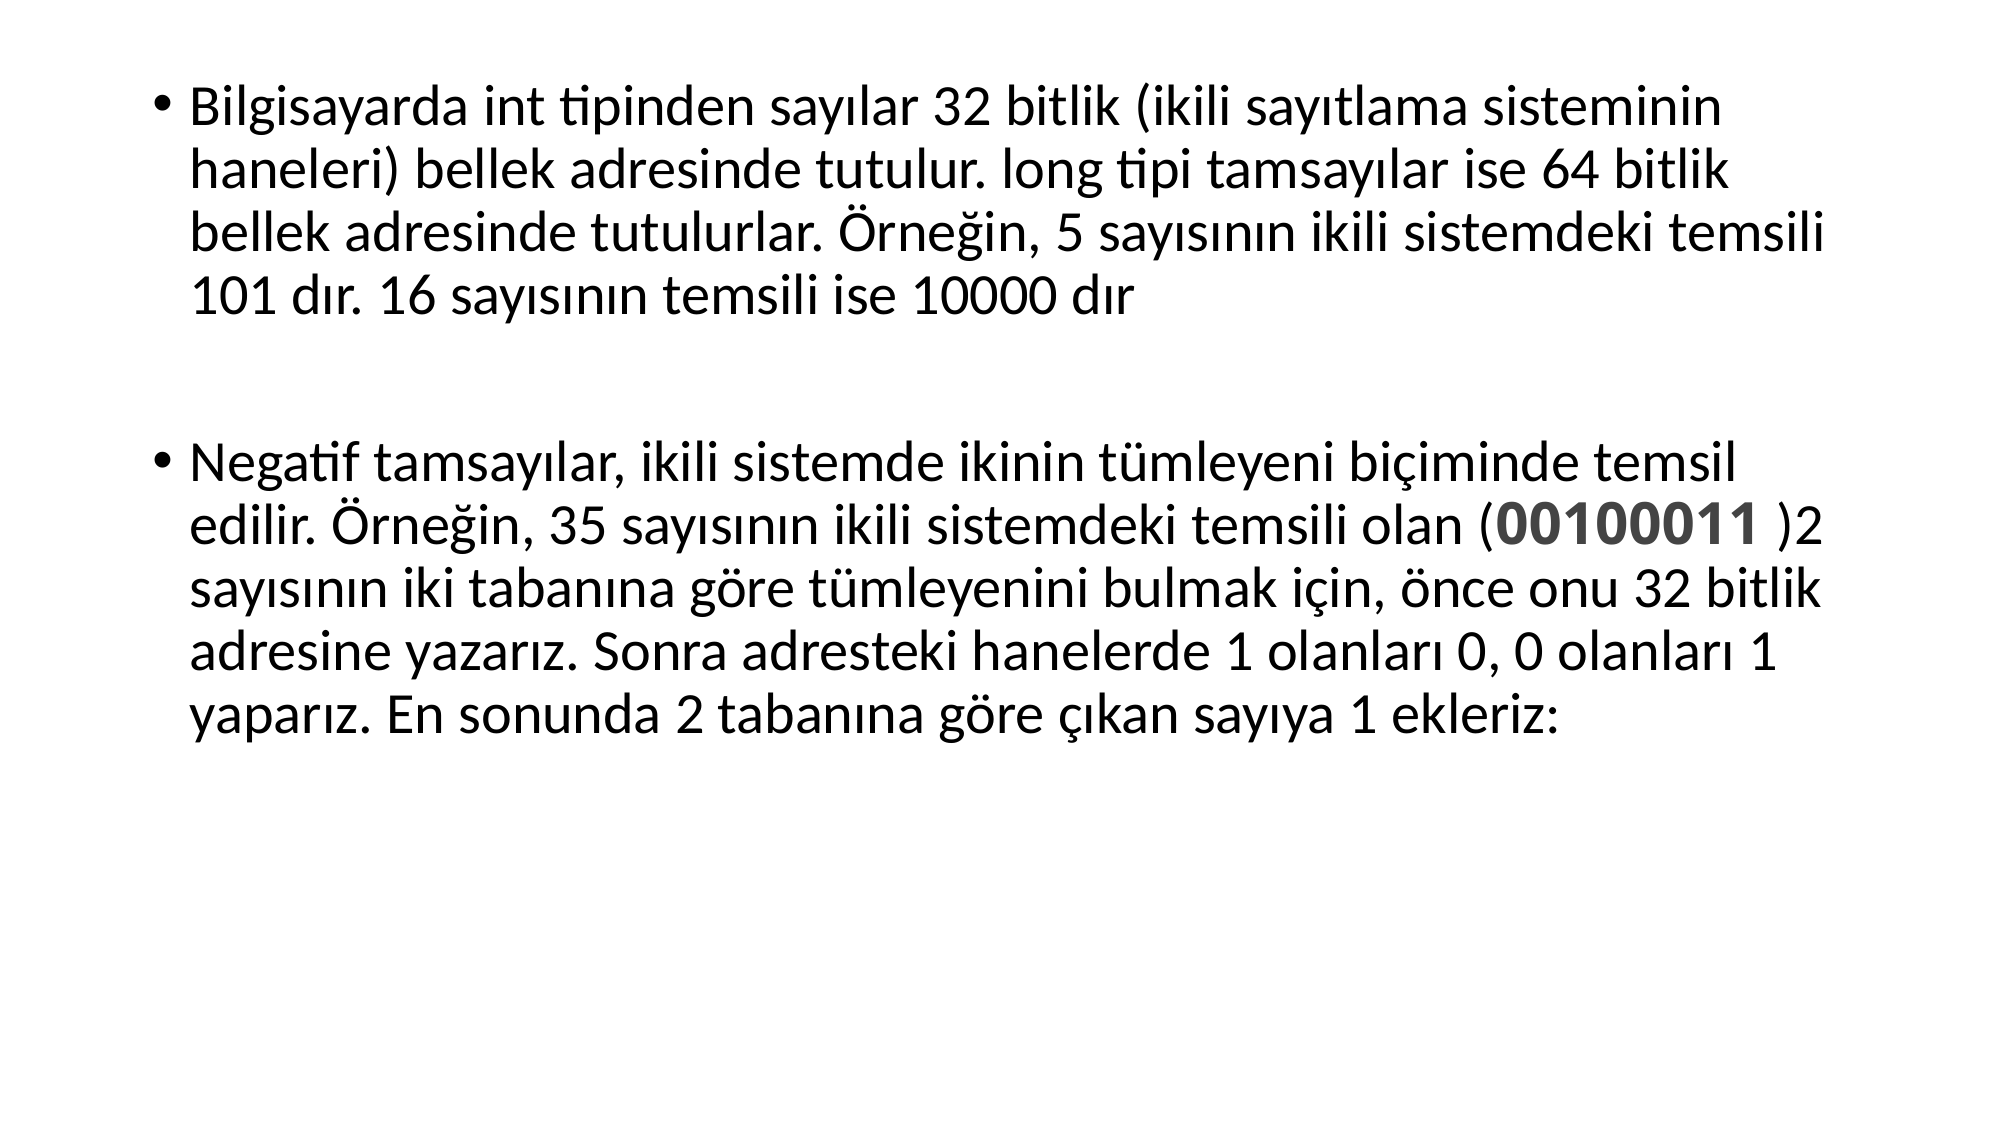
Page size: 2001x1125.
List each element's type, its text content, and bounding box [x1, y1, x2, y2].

list Bilgisayarda int tipinden sayılar 32 bitlik (ikili sayıtlama sisteminin haneleri) bellek adresinde tutulur. long tipi tamsayılar ise 64 bitlik bellek adresinde tutulurlar. Örneğin, 5 sayısının ikili sistemdeki temsili 101 dır. 16 sayısının temsili ise 10000 dır Negatif tamsayılar, ikili sistemde ikinin tümleyeni biçiminde temsil edilir. Örneğin, 35 sayısının ikili sistemdeki temsili olan (00100011 )2 sayısının iki tabanına göre tümleyenini bulmak için, önce onu 32 bitlik adresine yazarız. Sonra adresteki hanelerde 1 olanları 0, 0 olanları 1 yaparız. En sonunda 2 tabanına göre çıkan sayıya 1 ekleriz: [137, 67, 1863, 1014]
